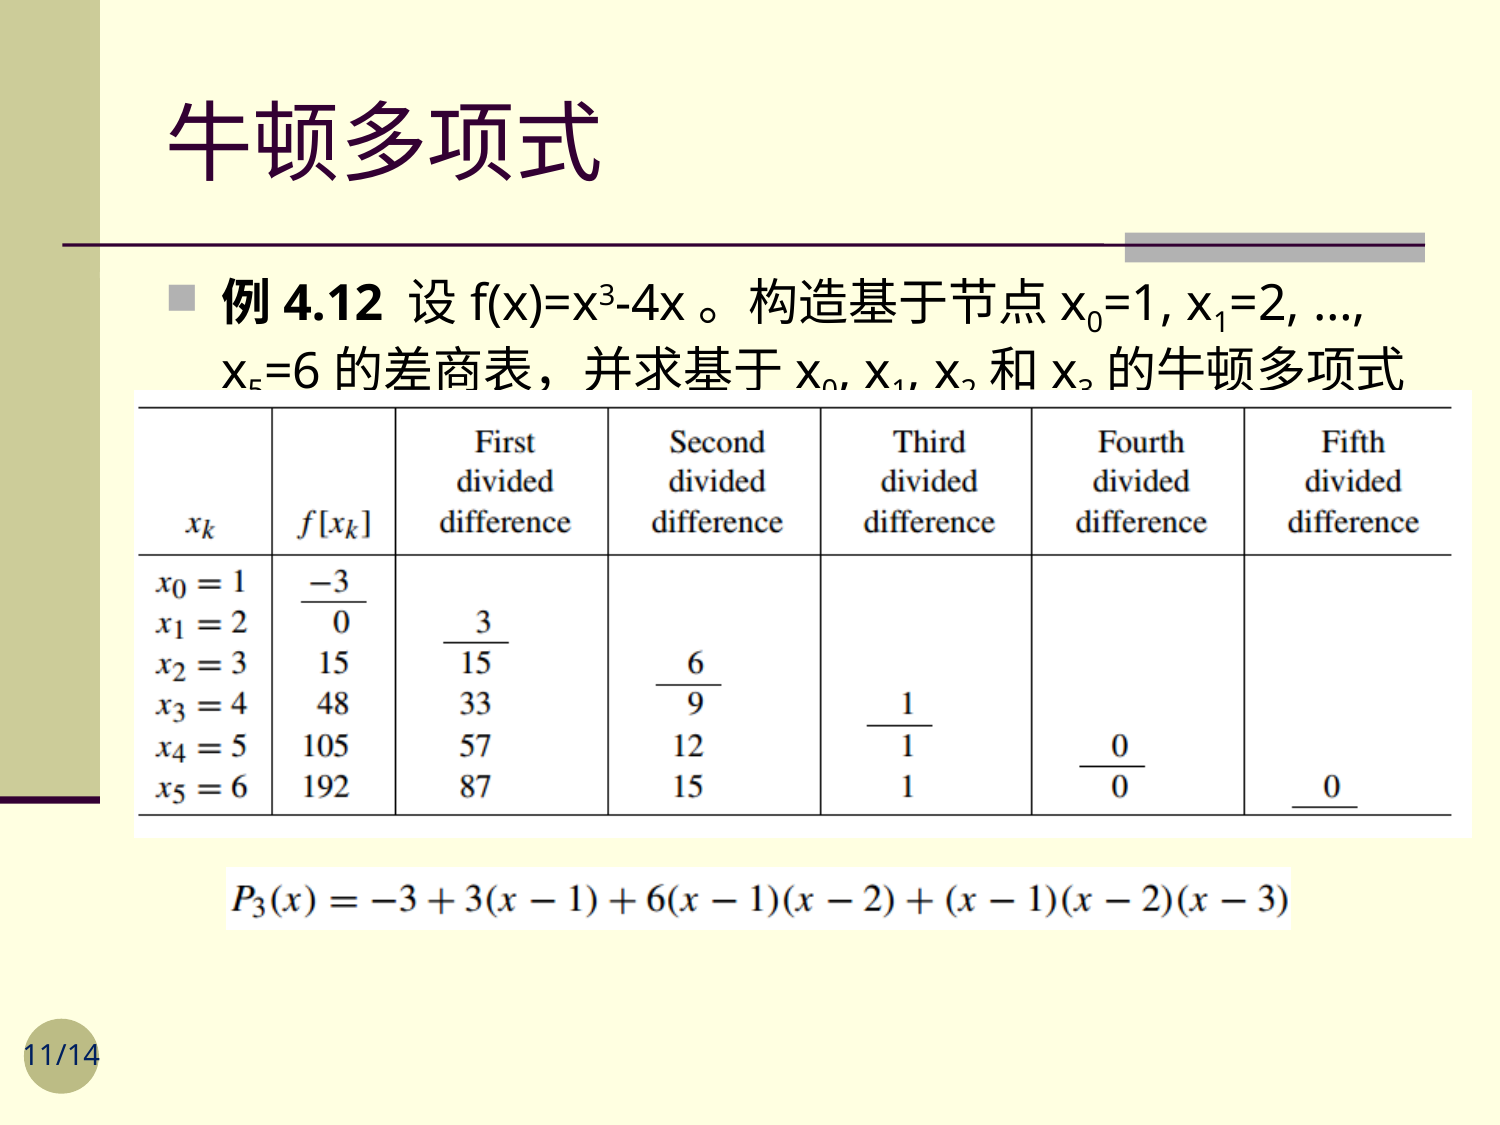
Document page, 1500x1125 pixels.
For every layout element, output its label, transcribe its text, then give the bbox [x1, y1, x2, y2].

list 例4.12 设f(x)=x3-4x。构造基于节点x0=1, x1=2, …, x5=6的差商表，并求基于x0, x1, x2和x3的牛顿多项式P3(x)。 [150, 838, 1425, 1006]
picture [134, 390, 1472, 838]
list 例4.12 设f(x)=x3-4x。构造基于节点x0=1, x1=2, …, x5=6的差商表，并求基于x0, x1, x2和x3的牛顿多项式P3(x)。 [150, 262, 1425, 390]
picture [226, 867, 1291, 930]
title 牛顿多项式 [150, 45, 1425, 234]
